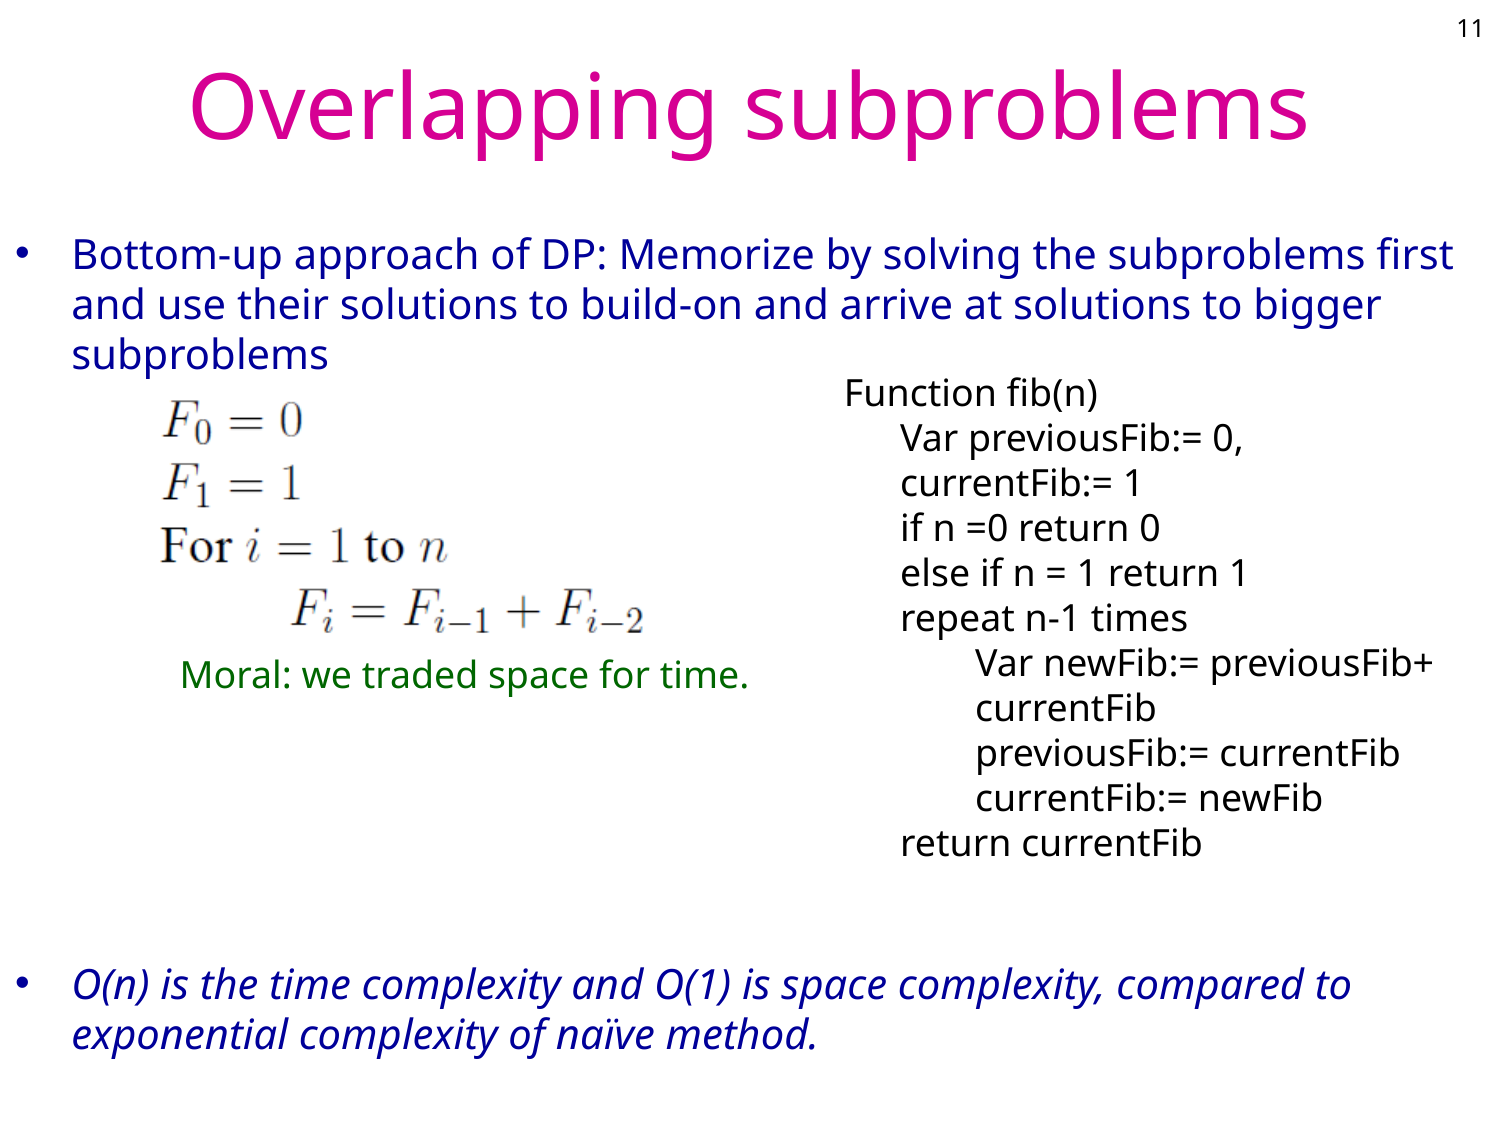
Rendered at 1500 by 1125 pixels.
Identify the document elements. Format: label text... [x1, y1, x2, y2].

text_box Function fib(n) Var previousFib:= 0, currentFib:= 1 if n =0 return 0 else if n = 1 return 1 repeat n-1 times Var newFib:= previousFib+ currentFib previousFib:= currentFib currentFib:= newFib return currentFib [679, 361, 1471, 872]
title Overlapping subproblems [75, 8, 1425, 197]
list Bottom-up approach of DP: Memorize by solving the subproblems first and use their solutions to build-on and arrive at solutions to bigger subproblems O(n) is the time complexity and O(1) is space complexity, compared to exponential complexity of naïve method. [0, 219, 1500, 1125]
slide_number 11 [1149, 0, 1500, 60]
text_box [159, 396, 771, 705]
